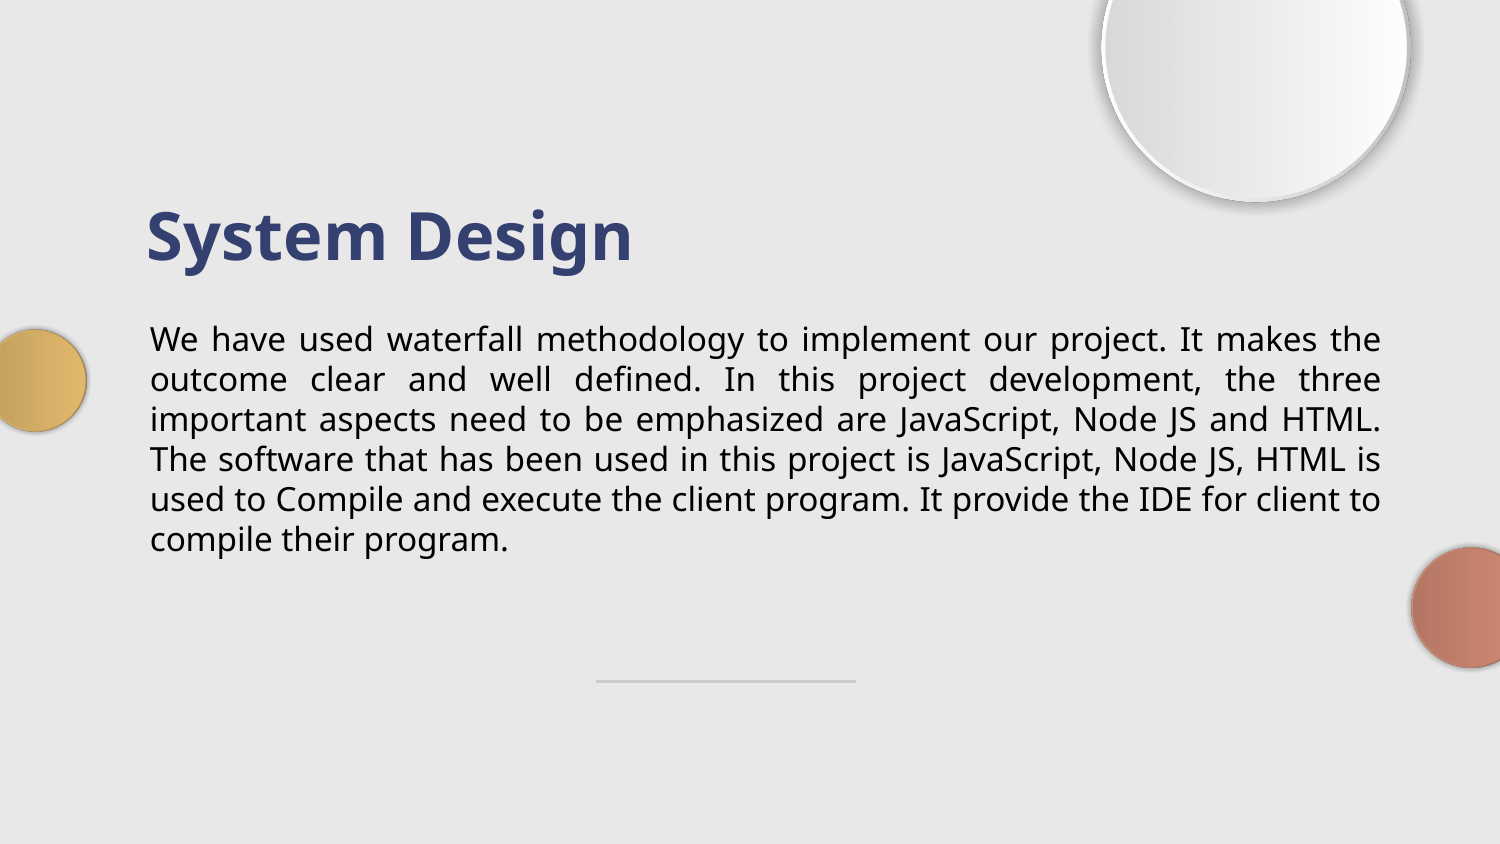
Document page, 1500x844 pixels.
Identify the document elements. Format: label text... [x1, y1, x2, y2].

picture [1051, 0, 1460, 251]
picture [0, 314, 103, 448]
picture [1392, 528, 1500, 687]
title System Design [116, 187, 1381, 281]
subtitle We have used waterfall methodology to implement our project. It makes the outcome clear and well defined. In this project development, the three important aspects need to be emphasized are JavaScript, Node JS and HTML. The software that has been used in this project is JavaScript, Node JS, HTML is used to Compile and execute the client program. It provide the IDE for client to compile their program. [134, 394, 1399, 482]
